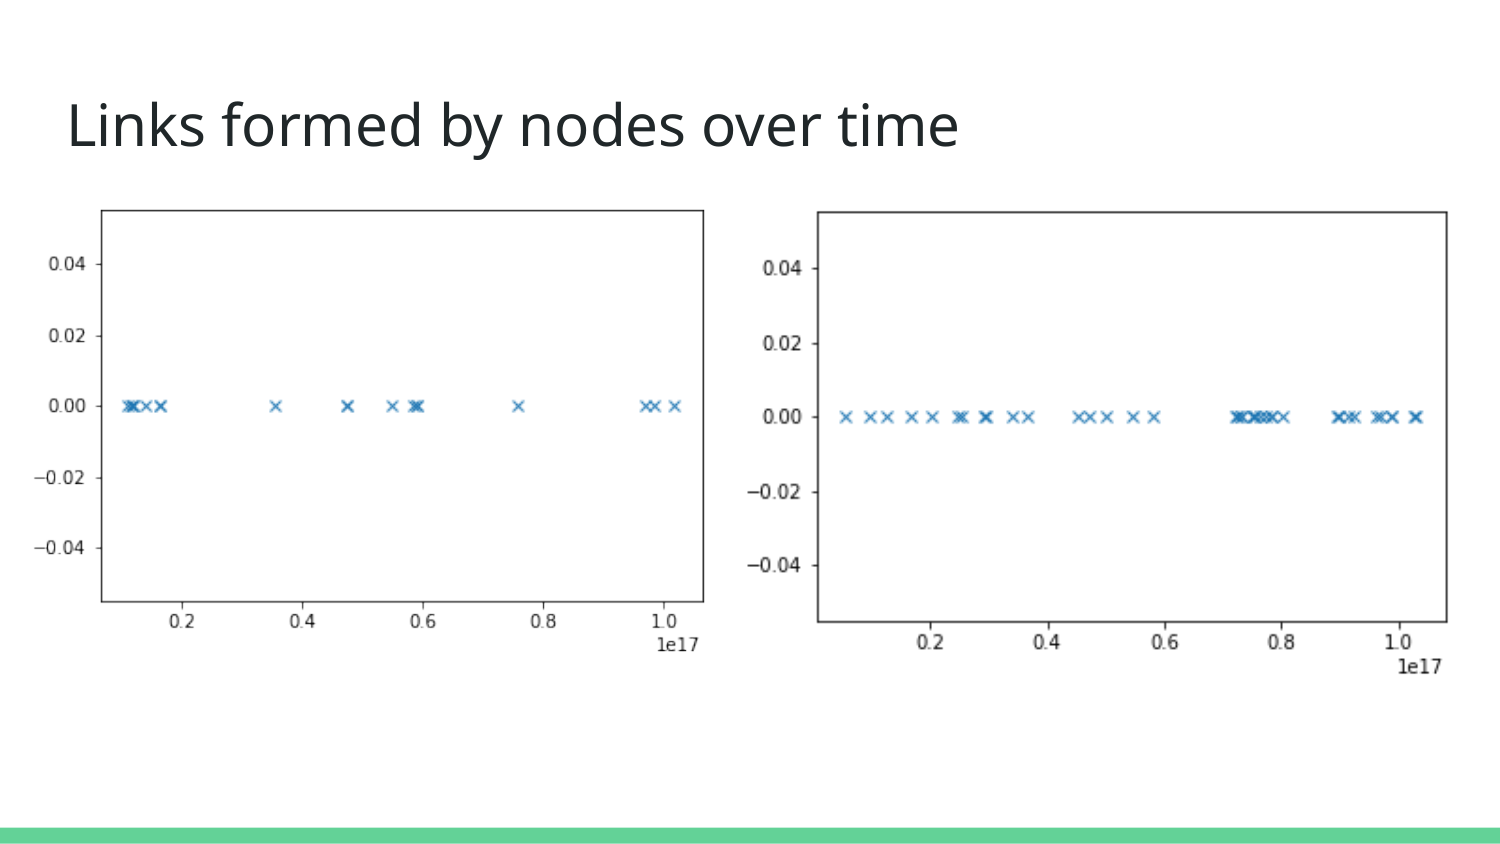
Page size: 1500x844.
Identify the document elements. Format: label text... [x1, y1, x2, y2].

title Links formed by nodes over time [51, 72, 1449, 167]
picture [732, 193, 1466, 692]
picture [20, 191, 721, 668]
